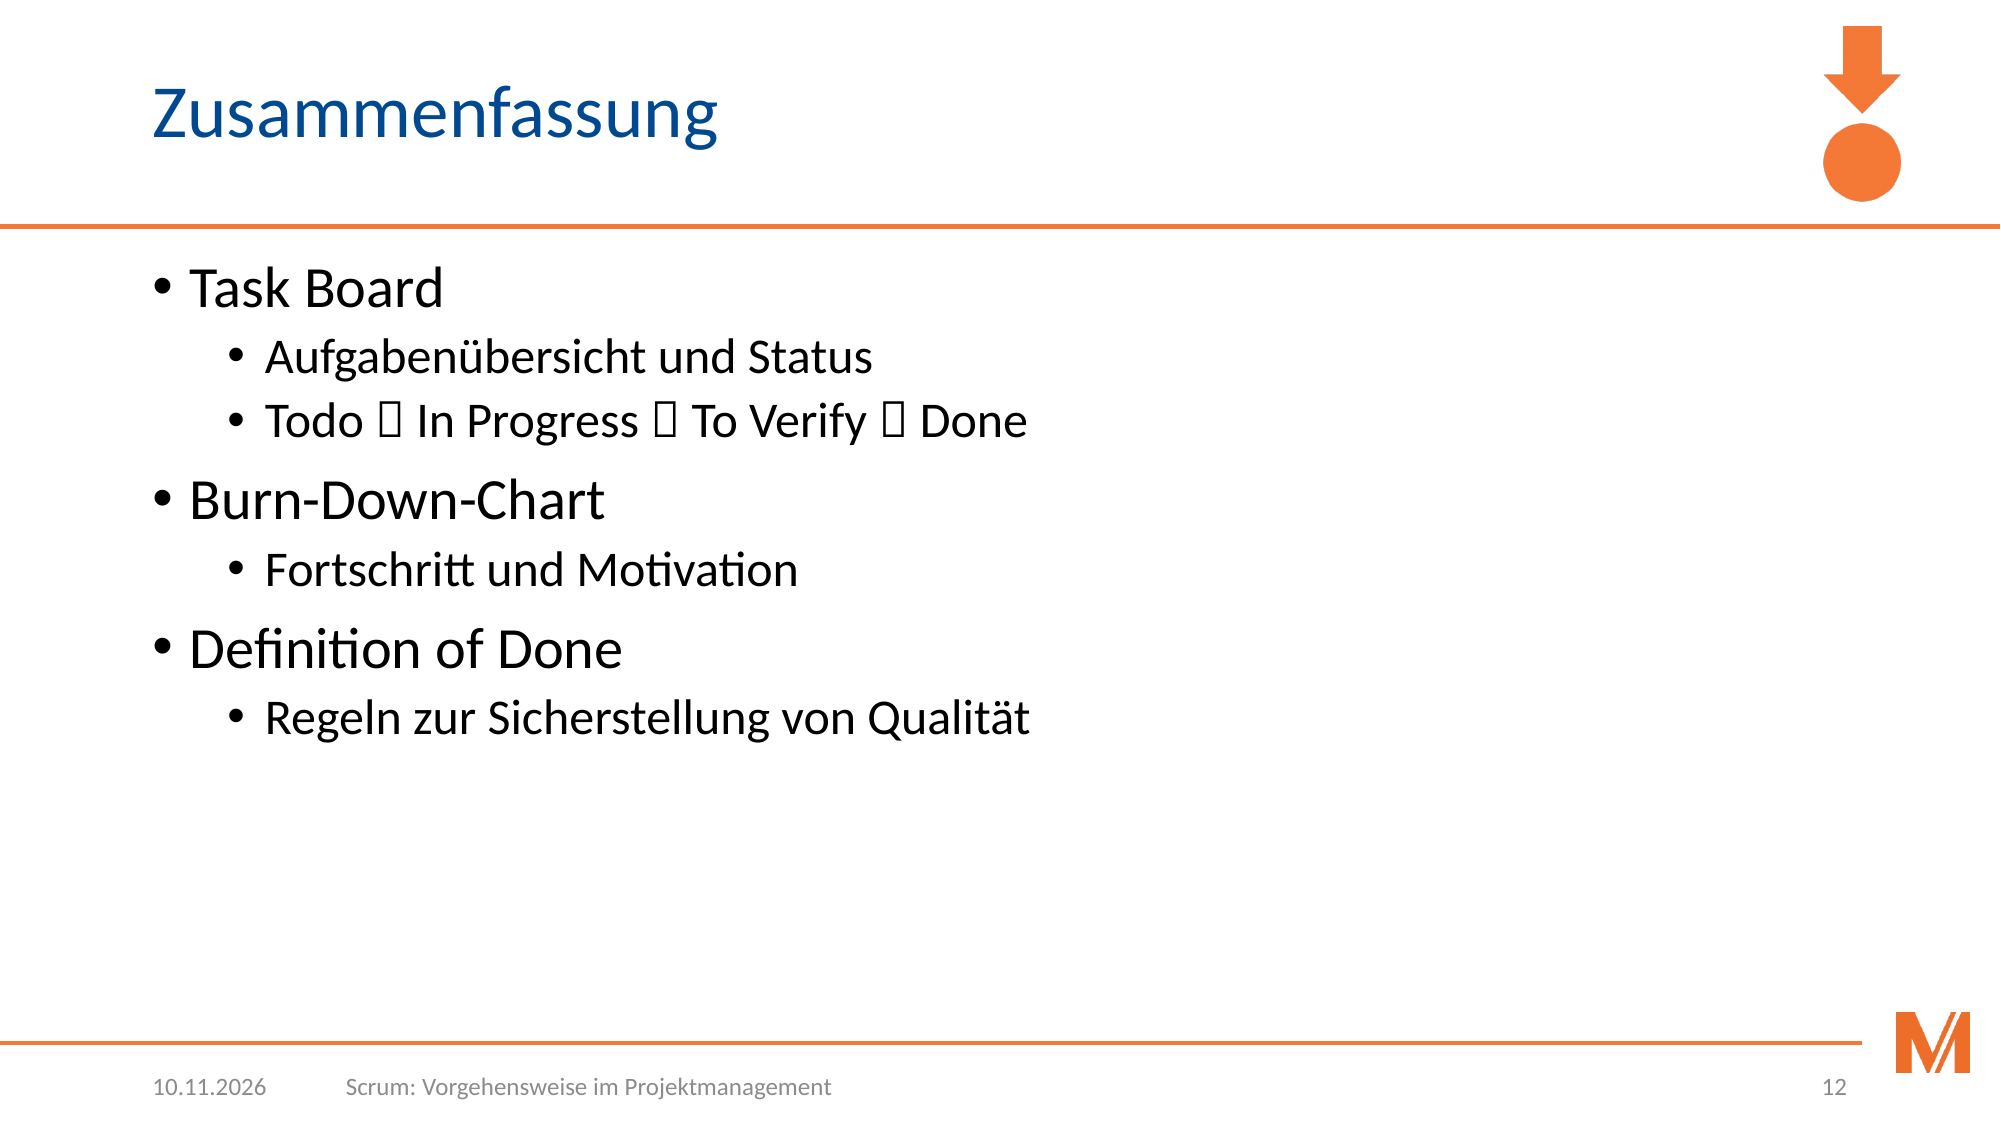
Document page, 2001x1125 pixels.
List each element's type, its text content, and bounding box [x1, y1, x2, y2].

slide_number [137, 1055, 313, 1116]
footer Scrum: Vorgehensweise im Projektmanagement [330, 1055, 1721, 1116]
picture [1896, 1012, 1970, 1073]
slide_number 12 [1743, 1055, 1863, 1116]
picture [1765, 16, 1959, 211]
list Task Board Aufgabenübersicht und Status Todo  In Progress  To Verify  Done Burn-Down-Chart Fortschritt und Motivation Definition of Done Regeln zur Sicherstellung von Qualität [137, 249, 1863, 1012]
title Zusammenfassung [137, 24, 1863, 203]
